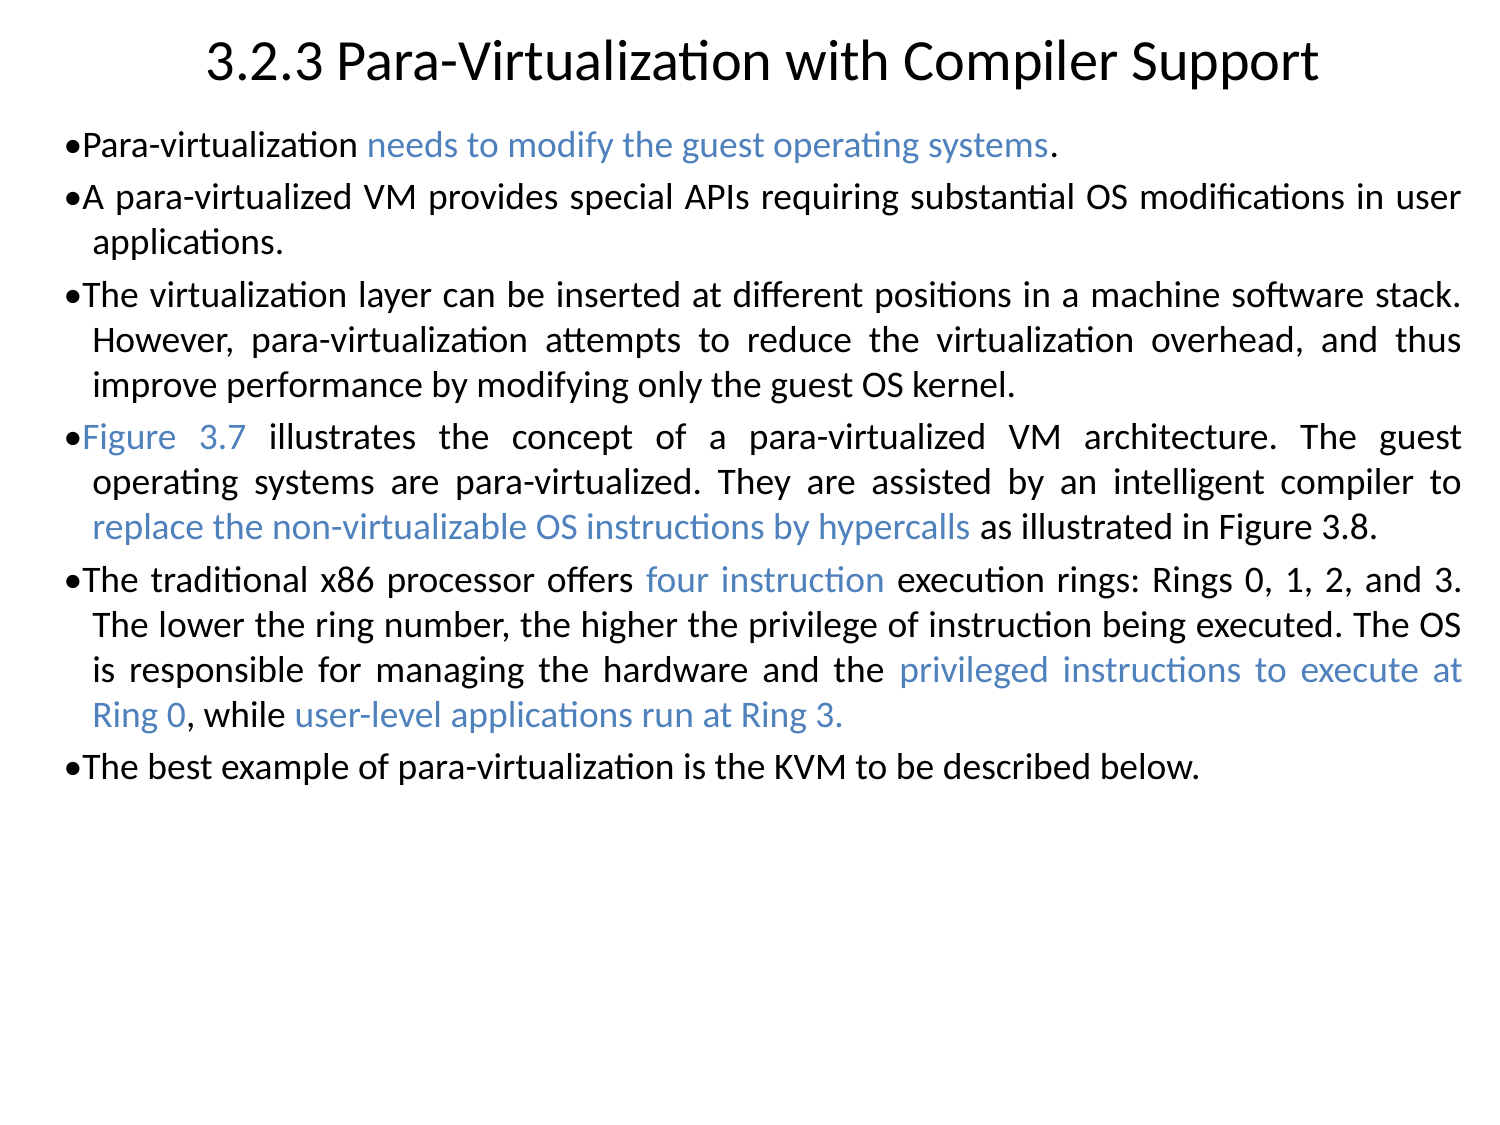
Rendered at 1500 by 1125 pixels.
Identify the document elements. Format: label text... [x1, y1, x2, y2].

title 3.2.3 Para-Virtualization with Compiler Support [0, 3, 1500, 112]
list •Para-virtualization needs to modify the guest operating systems. •A para-virtualized VM provides special APIs requiring substantial OS modifications in user applications. •The virtualization layer can be inserted at different positions in a machine software stack. However, para-virtualization attempts to reduce the virtualization overhead, and thus improve performance by modifying only the guest OS kernel. •Figure 3.7 illustrates the concept of a para-virtualized VM architecture. The guest operating systems are para-virtualized. They are assisted by an intelligent compiler to replace the non-virtualizable OS instructions by hypercalls as illustrated in Figure 3.8. •The traditional x86 processor offers four instruction execution rings: Rings 0, 1, 2, and 3. The lower the ring number, the higher the privilege of instruction being executed. The OS is responsible for managing the hardware and the privileged instructions to execute at Ring 0, while user-level applications run at Ring 3. •The best example of para-virtualization is the KVM to be described below. [33, 112, 1479, 959]
